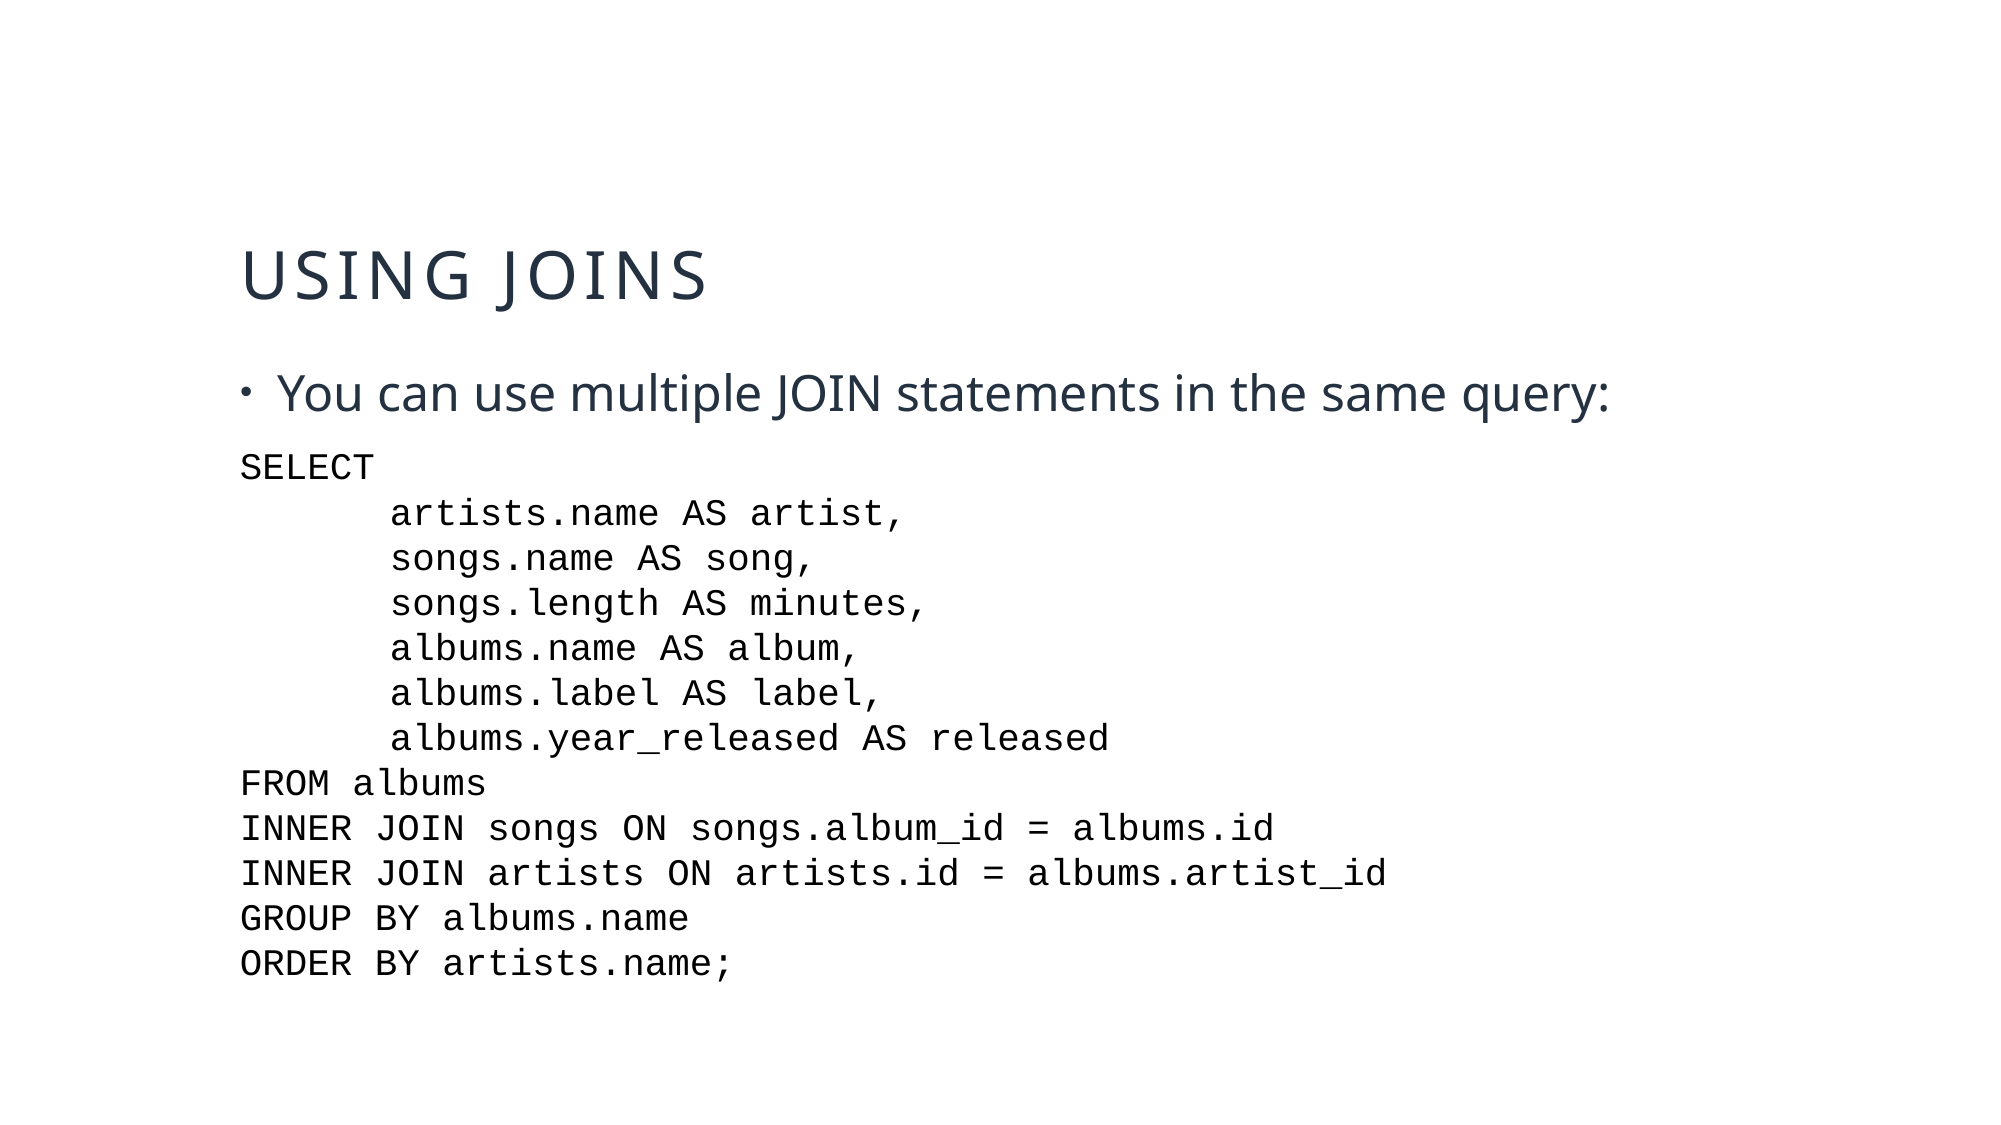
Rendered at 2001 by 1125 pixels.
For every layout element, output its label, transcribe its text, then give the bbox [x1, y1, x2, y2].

title using joins [225, 96, 1782, 322]
list You can use multiple JOIN statements in the same query: [225, 353, 1782, 435]
text_box SELECT artists.name AS artist, songs.name AS song, songs.length AS minutes, albums.name AS album, albums.label AS label, albums.year_released AS released FROM albums INNER JOIN songs ON songs.album_id = albums.id INNER JOIN artists ON artists.id = albums.artist_id GROUP BY albums.name ORDER BY artists.name; [225, 435, 1782, 990]
